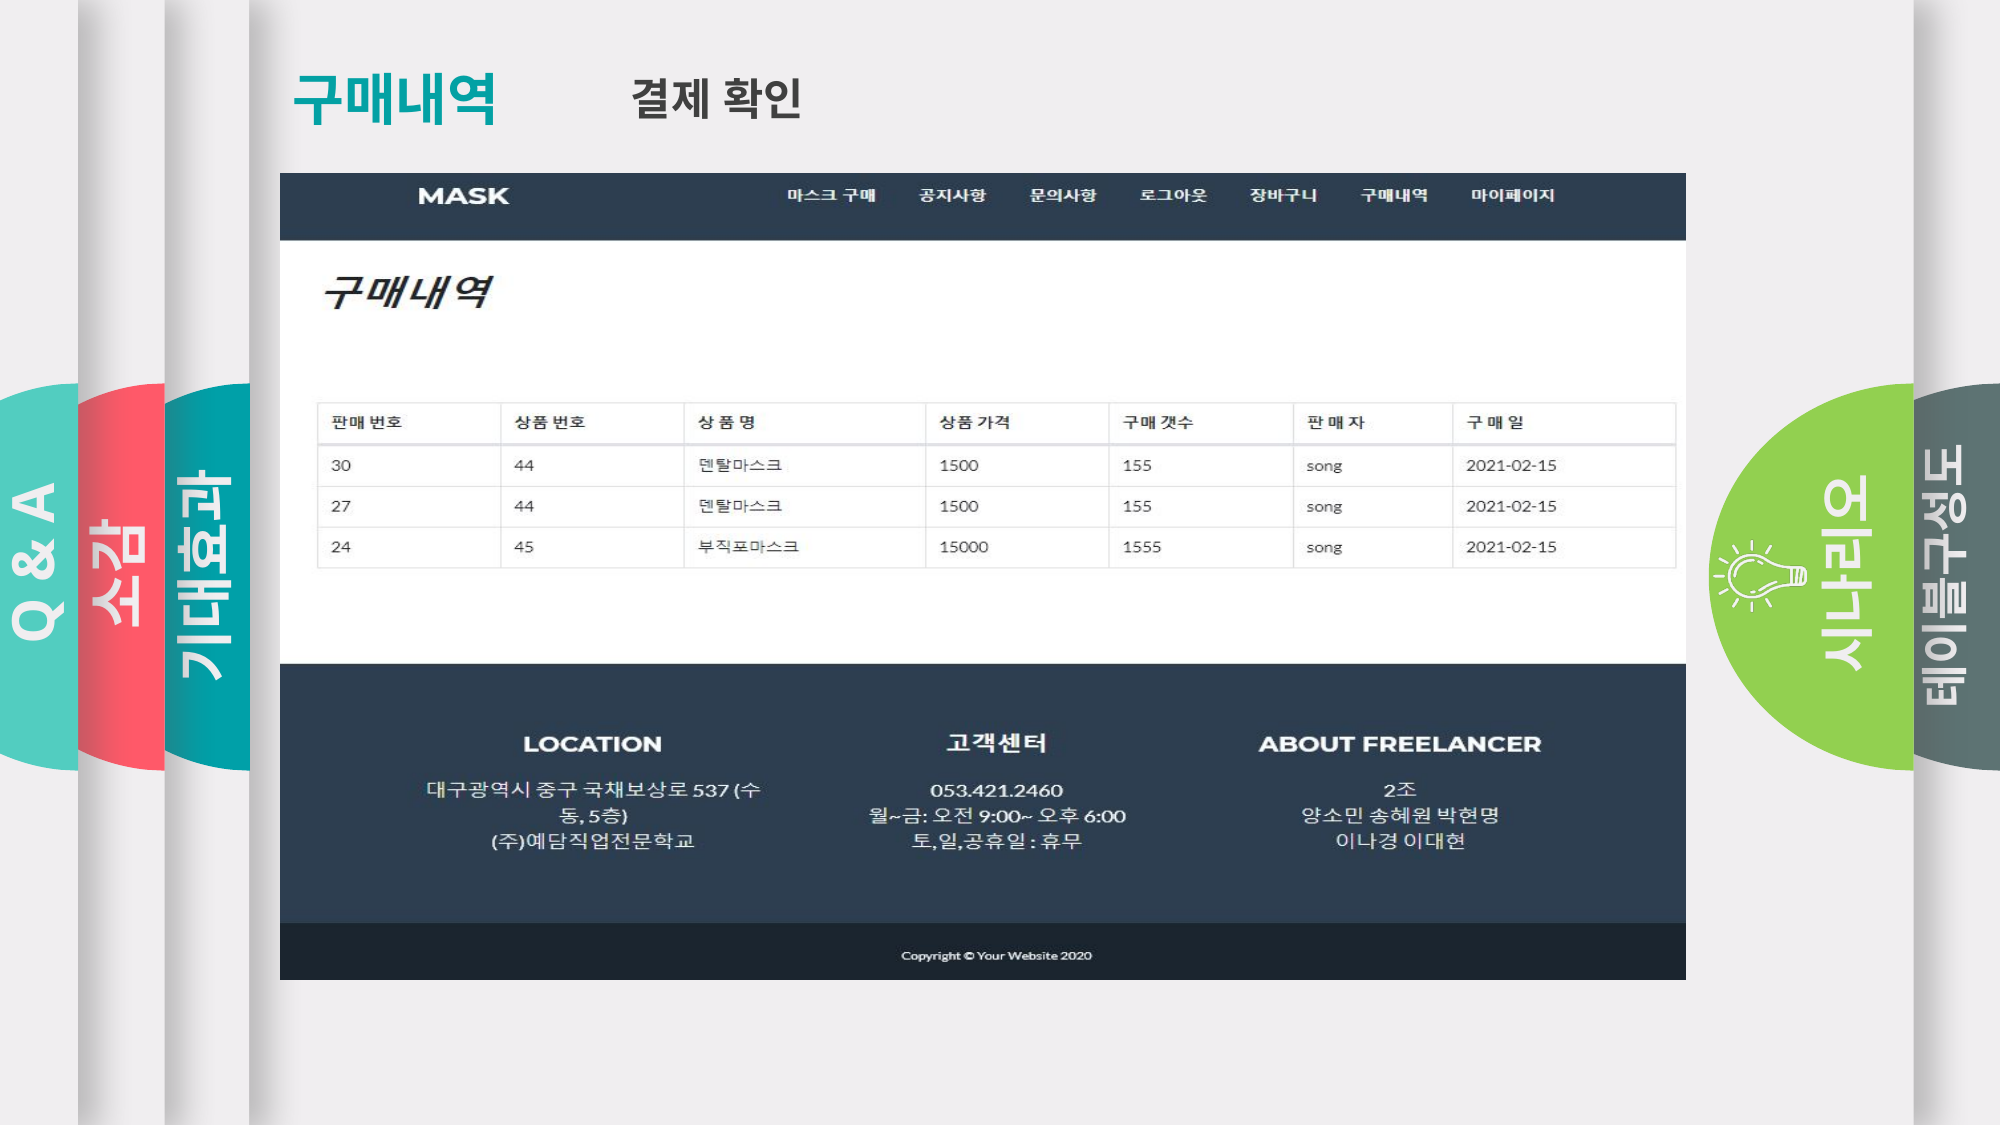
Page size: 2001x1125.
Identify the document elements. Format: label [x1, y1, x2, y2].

text_box [165, 0, 250, 1125]
text_box [78, 0, 165, 1125]
text_box [0, 0, 78, 1125]
picture [280, 173, 1686, 980]
text_box [1914, 0, 2000, 1125]
text_box [250, 0, 1914, 1125]
